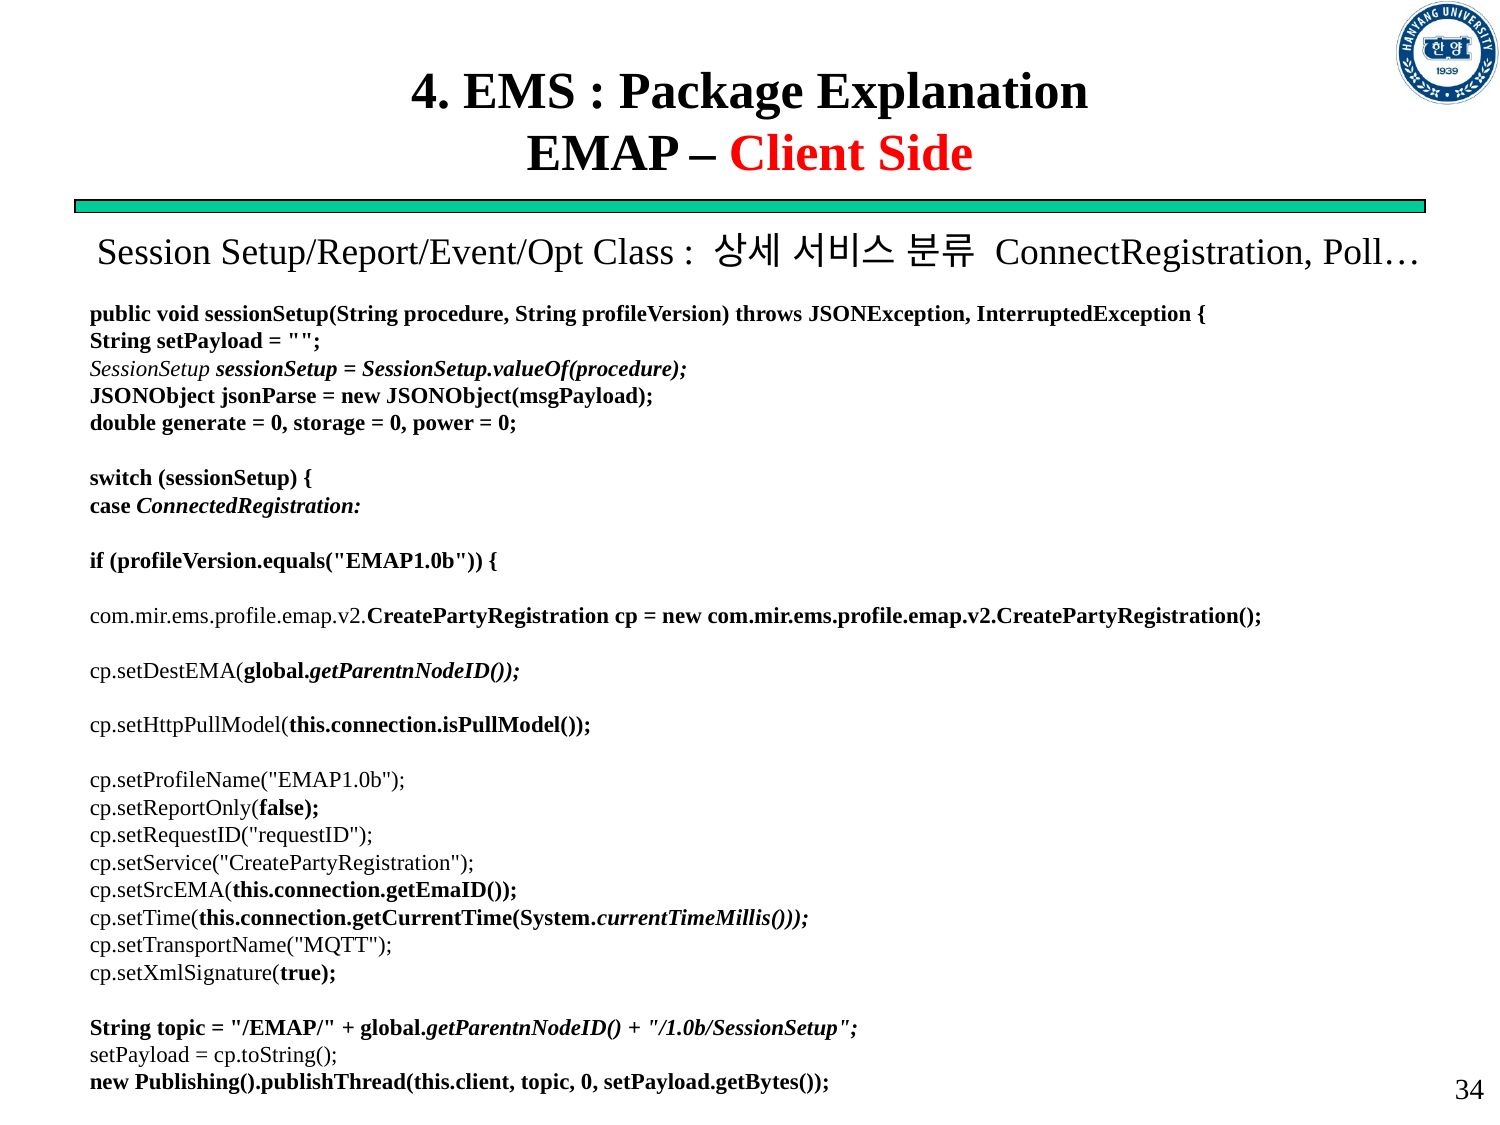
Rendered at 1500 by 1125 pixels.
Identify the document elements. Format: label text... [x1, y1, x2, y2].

text_box Session Setup/Report/Event/Opt Class : 상세 서비스 분류 ConnectRegistration, Poll… [82, 219, 1437, 280]
picture [1394, 0, 1500, 106]
title 4. EMS : Package Explanation EMAP – Client Side [75, 50, 1425, 188]
text_box public void sessionSetup(String procedure, String profileVersion) throws JSONException, InterruptedException { String setPayload = ""; SessionSetup sessionSetup = SessionSetup.valueOf(procedure); JSONObject jsonParse = new JSONObject(msgPayload); double generate = 0, storage = 0, power = 0; switch (sessionSetup) { case ConnectedRegistration: if (profileVersion.equals("EMAP1.0b")) { com.mir.ems.profile.emap.v2.CreatePartyRegistration cp = new com.mir.ems.profile.emap.v2.CreatePartyRegistration(); cp.setDestEMA(global.getParentnNodeID()); cp.setHttpPullModel(this.connection.isPullModel()); cp.setProfileName("EMAP1.0b"); cp.setReportOnly(false); cp.setRequestID("requestID"); cp.setService("CreatePartyRegistration"); cp.setSrcEMA(this.connection.getEmaID()); cp.setTime(this.connection.getCurrentTime(System.currentTimeMillis())); cp.setTransportName("MQTT"); cp.setXmlSignature(true); String topic = "/EMAP/" + global.getParentnNodeID() + "/1.0b/SessionSetup"; setPayload = cp.toString(); new Publishing().publishThread(this.client, topic, 0, setPayload.getBytes()); } [74, 290, 1425, 1125]
slide_number 34 [1425, 1062, 1500, 1125]
